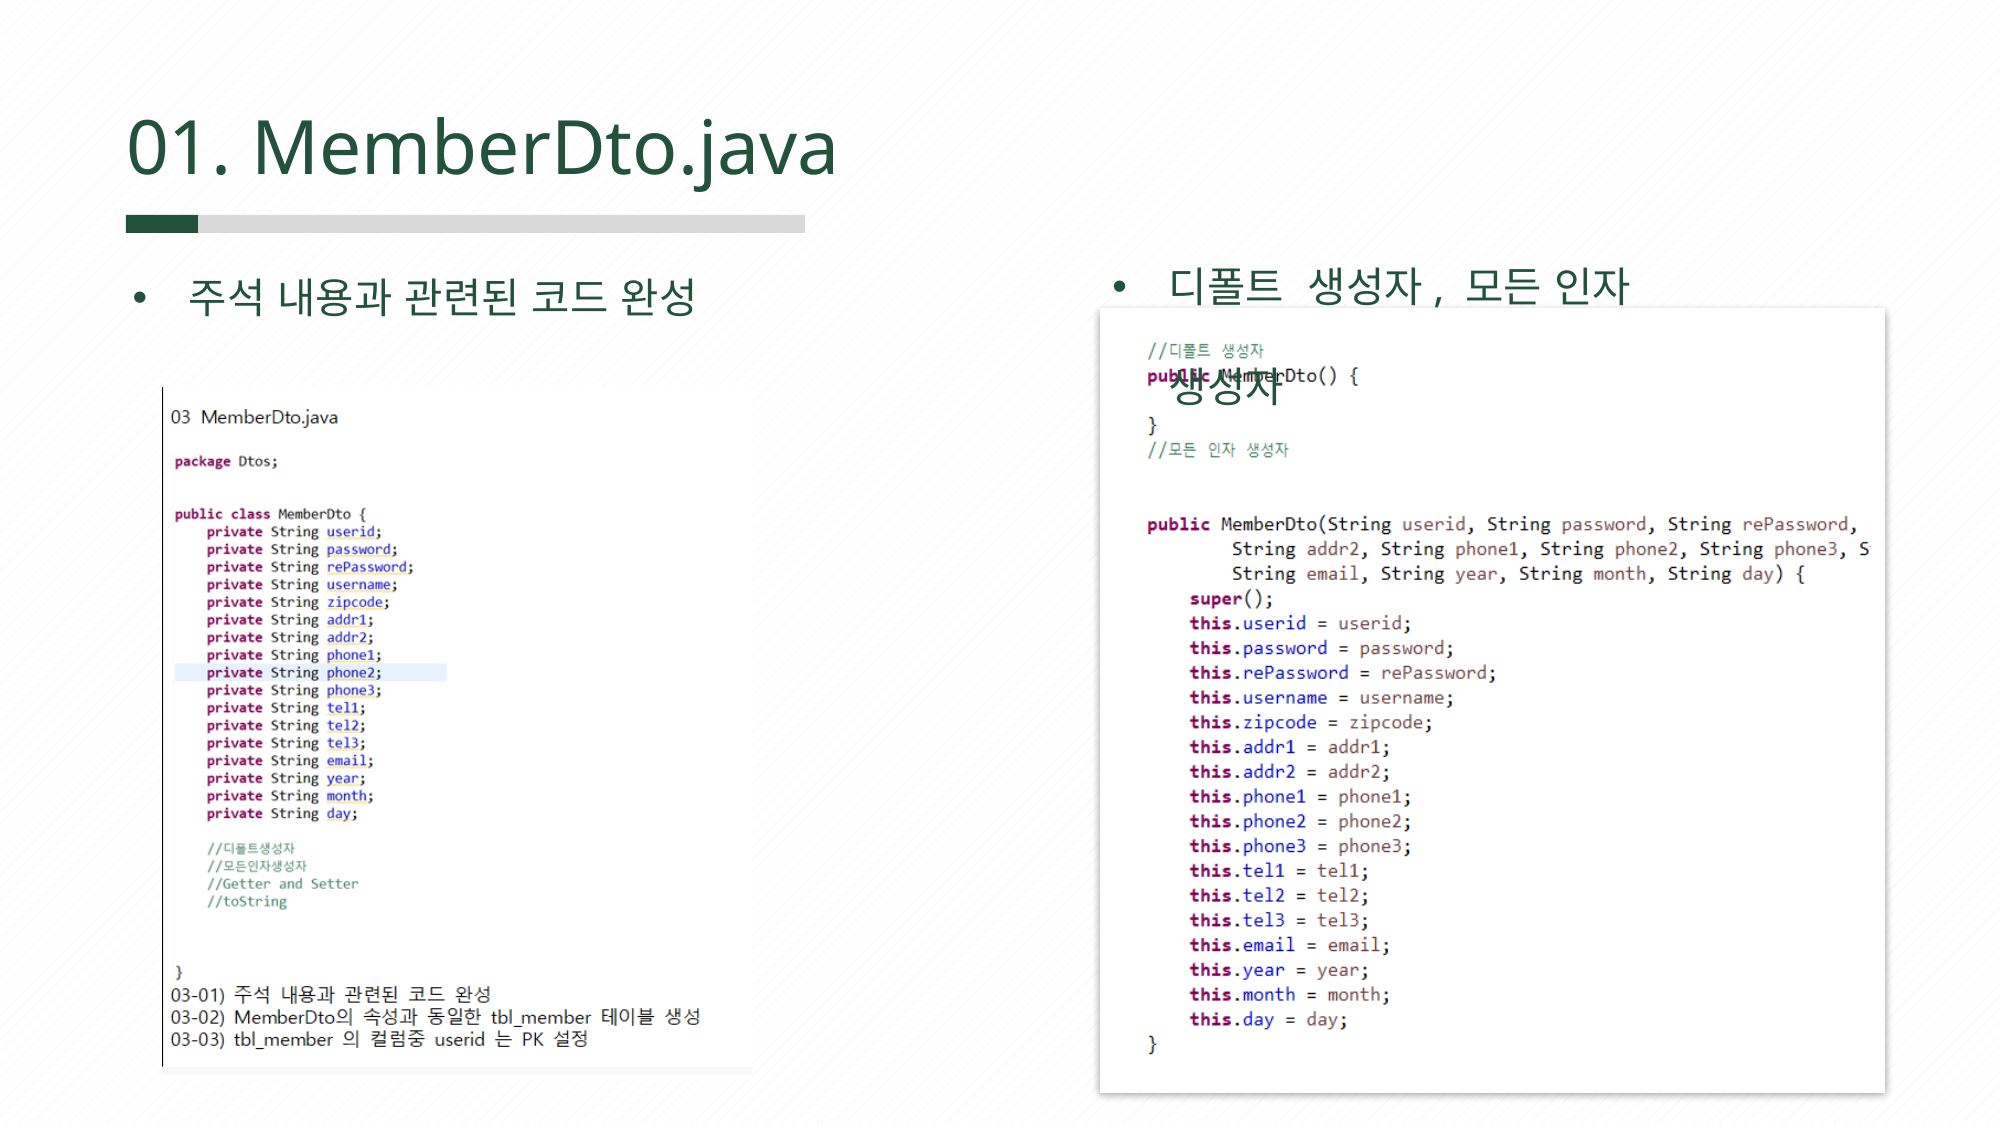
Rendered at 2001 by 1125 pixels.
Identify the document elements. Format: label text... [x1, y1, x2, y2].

picture [1114, 322, 1871, 1079]
text_box 디폴트 생성자, 모든 인자 생성자 [1097, 203, 1732, 419]
picture [162, 387, 753, 1079]
text_box 01. MemberDto.java [111, 92, 888, 198]
text_box 주석 내용과 관련된 코드 완성 [117, 214, 1097, 330]
